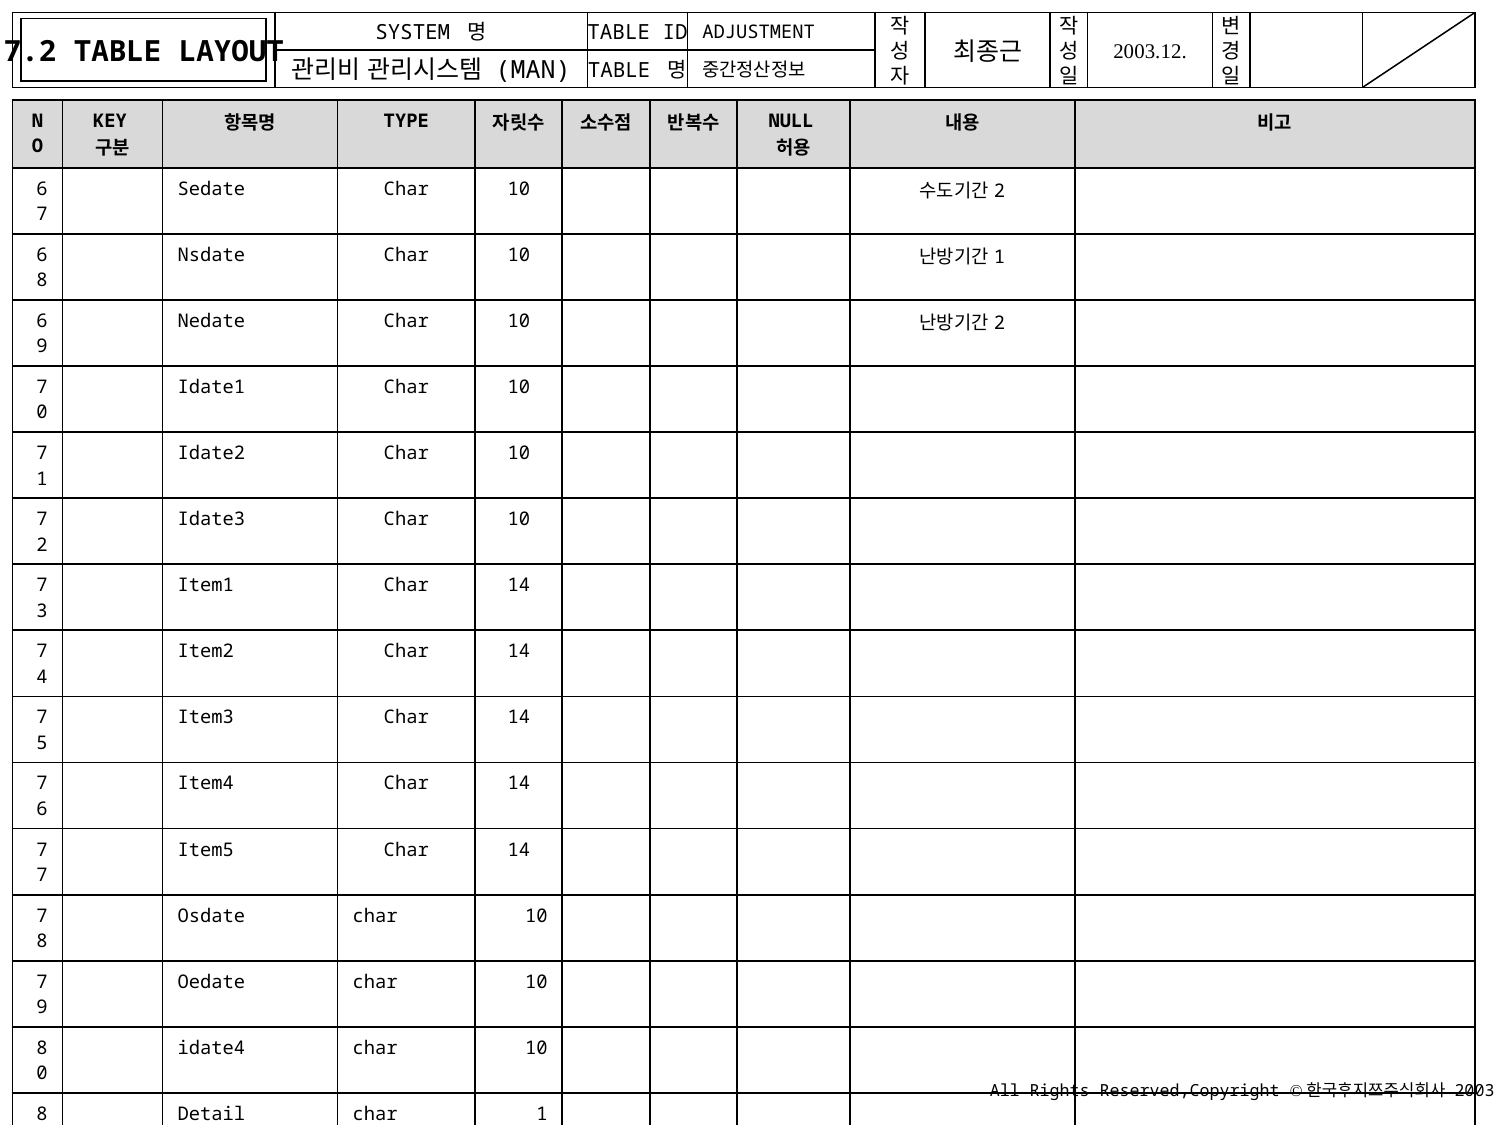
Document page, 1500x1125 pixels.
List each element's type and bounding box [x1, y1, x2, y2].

table_cell [1076, 301, 1474, 365]
table_cell [63, 235, 162, 299]
table_cell [63, 565, 162, 629]
table_cell [338, 829, 474, 894]
table_cell [163, 763, 337, 828]
table_header [1388, 101, 1474, 167]
table_cell [1076, 763, 1474, 828]
table_cell [738, 433, 849, 497]
table_cell [338, 1094, 474, 1125]
table_header [63, 101, 112, 167]
table_cell [738, 1094, 849, 1125]
table_cell [651, 288, 736, 299]
table_cell [563, 763, 649, 828]
table_cell [13, 235, 62, 299]
table_cell [738, 962, 849, 1026]
table_cell [13, 1094, 62, 1125]
table_cell [63, 896, 162, 960]
table_cell [651, 962, 736, 1026]
table_cell [563, 301, 649, 365]
table_cell [851, 1094, 1074, 1125]
table_cell [563, 697, 649, 762]
table_cell [338, 697, 474, 762]
table_cell [563, 829, 649, 894]
table_cell [476, 962, 561, 1026]
table_cell [563, 962, 649, 1026]
table_cell [851, 896, 1074, 960]
table_cell [476, 896, 561, 960]
table_cell [563, 896, 649, 960]
table_cell [476, 433, 561, 497]
table_cell [338, 962, 474, 1026]
table_cell [476, 288, 561, 299]
table_cell [338, 499, 474, 563]
table_cell [13, 169, 62, 233]
table_cell [738, 301, 849, 365]
table_cell [851, 697, 1074, 762]
table_cell [338, 301, 474, 365]
table_cell [13, 896, 62, 960]
table_cell [63, 763, 162, 828]
table_cell [163, 1028, 337, 1092]
table_cell [163, 301, 337, 365]
table_cell [1076, 499, 1474, 563]
table_cell [476, 631, 561, 696]
table_cell [163, 962, 337, 1026]
table_cell [651, 301, 736, 365]
table_cell [851, 962, 1074, 1026]
text_box [24, 12, 263, 88]
table_cell [651, 1094, 736, 1125]
table_cell [563, 1094, 649, 1125]
table_cell [651, 1028, 736, 1092]
table_cell [738, 499, 849, 563]
table_cell [1076, 962, 1474, 1026]
table_cell [738, 367, 849, 431]
table_cell [338, 763, 474, 828]
table_cell [338, 896, 474, 960]
table_cell [13, 697, 62, 762]
table_cell [63, 433, 162, 497]
table_cell [63, 829, 162, 894]
table_cell [563, 367, 649, 431]
table_cell [163, 896, 337, 960]
table_cell [63, 499, 162, 563]
table_cell [63, 631, 162, 696]
table_cell [163, 1094, 337, 1125]
table_cell [1076, 1094, 1474, 1125]
table_cell [1076, 631, 1474, 696]
table_cell [851, 829, 1074, 894]
table_cell [63, 1094, 162, 1125]
table_cell [13, 433, 62, 497]
table_cell [851, 433, 1074, 497]
table_cell [63, 962, 162, 1026]
table_cell [1076, 235, 1474, 299]
table_cell [851, 565, 1074, 629]
table_cell [476, 301, 561, 365]
table_cell [738, 697, 849, 762]
table_cell [163, 631, 337, 696]
table_cell [738, 763, 849, 828]
text_box [687, 12, 875, 88]
table_cell [63, 301, 162, 365]
table_cell [851, 499, 1074, 563]
table_cell [851, 301, 1074, 365]
table_cell [851, 367, 1074, 431]
table_cell [13, 763, 62, 828]
table_cell [338, 631, 474, 696]
table_cell [738, 631, 849, 696]
table_cell [851, 1028, 1074, 1092]
table_cell [163, 499, 337, 563]
table_cell [476, 565, 561, 629]
table_cell [476, 697, 561, 762]
table_cell [651, 631, 736, 696]
table_cell [476, 499, 561, 563]
table_cell [338, 288, 474, 299]
table_cell [476, 829, 561, 894]
table_header [13, 101, 62, 167]
table_cell [651, 565, 736, 629]
table_cell [563, 433, 649, 497]
table_cell [1076, 433, 1474, 497]
table_cell [13, 499, 62, 563]
table_cell [338, 433, 474, 497]
table_cell [651, 829, 736, 894]
table_cell [163, 697, 337, 762]
table_cell [1076, 1028, 1474, 1092]
table_cell [476, 367, 561, 431]
table_cell [338, 565, 474, 629]
table_cell [738, 1028, 849, 1092]
table_cell [13, 565, 62, 629]
table_cell [563, 631, 649, 696]
table_cell [651, 896, 736, 960]
table_cell [13, 367, 62, 431]
table_cell [1388, 169, 1474, 233]
table_cell [163, 367, 337, 431]
table_cell [651, 433, 736, 497]
table_cell [476, 1028, 561, 1092]
table_cell [563, 565, 649, 629]
table_cell [738, 288, 849, 299]
table_cell [651, 367, 736, 431]
table_cell [1076, 367, 1474, 431]
table_cell [338, 1028, 474, 1092]
table_cell [651, 697, 736, 762]
table_cell [851, 631, 1074, 696]
table_cell [63, 169, 112, 233]
title [112, 99, 1388, 288]
table_cell [13, 631, 62, 696]
table_cell [63, 697, 162, 762]
table_cell [738, 829, 849, 894]
table_cell [851, 288, 1074, 299]
table_cell [651, 763, 736, 828]
table_cell [1076, 697, 1474, 762]
table_cell [163, 565, 337, 629]
table_cell [63, 1028, 162, 1092]
table_cell [738, 896, 849, 960]
table_cell [1076, 829, 1474, 894]
table_cell [13, 301, 62, 365]
table_cell [476, 1094, 561, 1125]
table_cell [651, 499, 736, 563]
table_cell [13, 1028, 62, 1092]
table_cell [1076, 896, 1474, 960]
table_cell [13, 829, 62, 894]
table_cell [13, 962, 62, 1026]
table_cell [563, 288, 649, 299]
table_cell [563, 1028, 649, 1092]
table_cell [851, 763, 1074, 828]
table_cell [563, 499, 649, 563]
table_cell [476, 763, 561, 828]
table_cell [163, 288, 337, 299]
table_cell [163, 433, 337, 497]
table_cell [1076, 565, 1474, 629]
table_cell [338, 367, 474, 431]
table_cell [63, 367, 162, 431]
table_cell [163, 829, 337, 894]
table_cell [738, 565, 849, 629]
